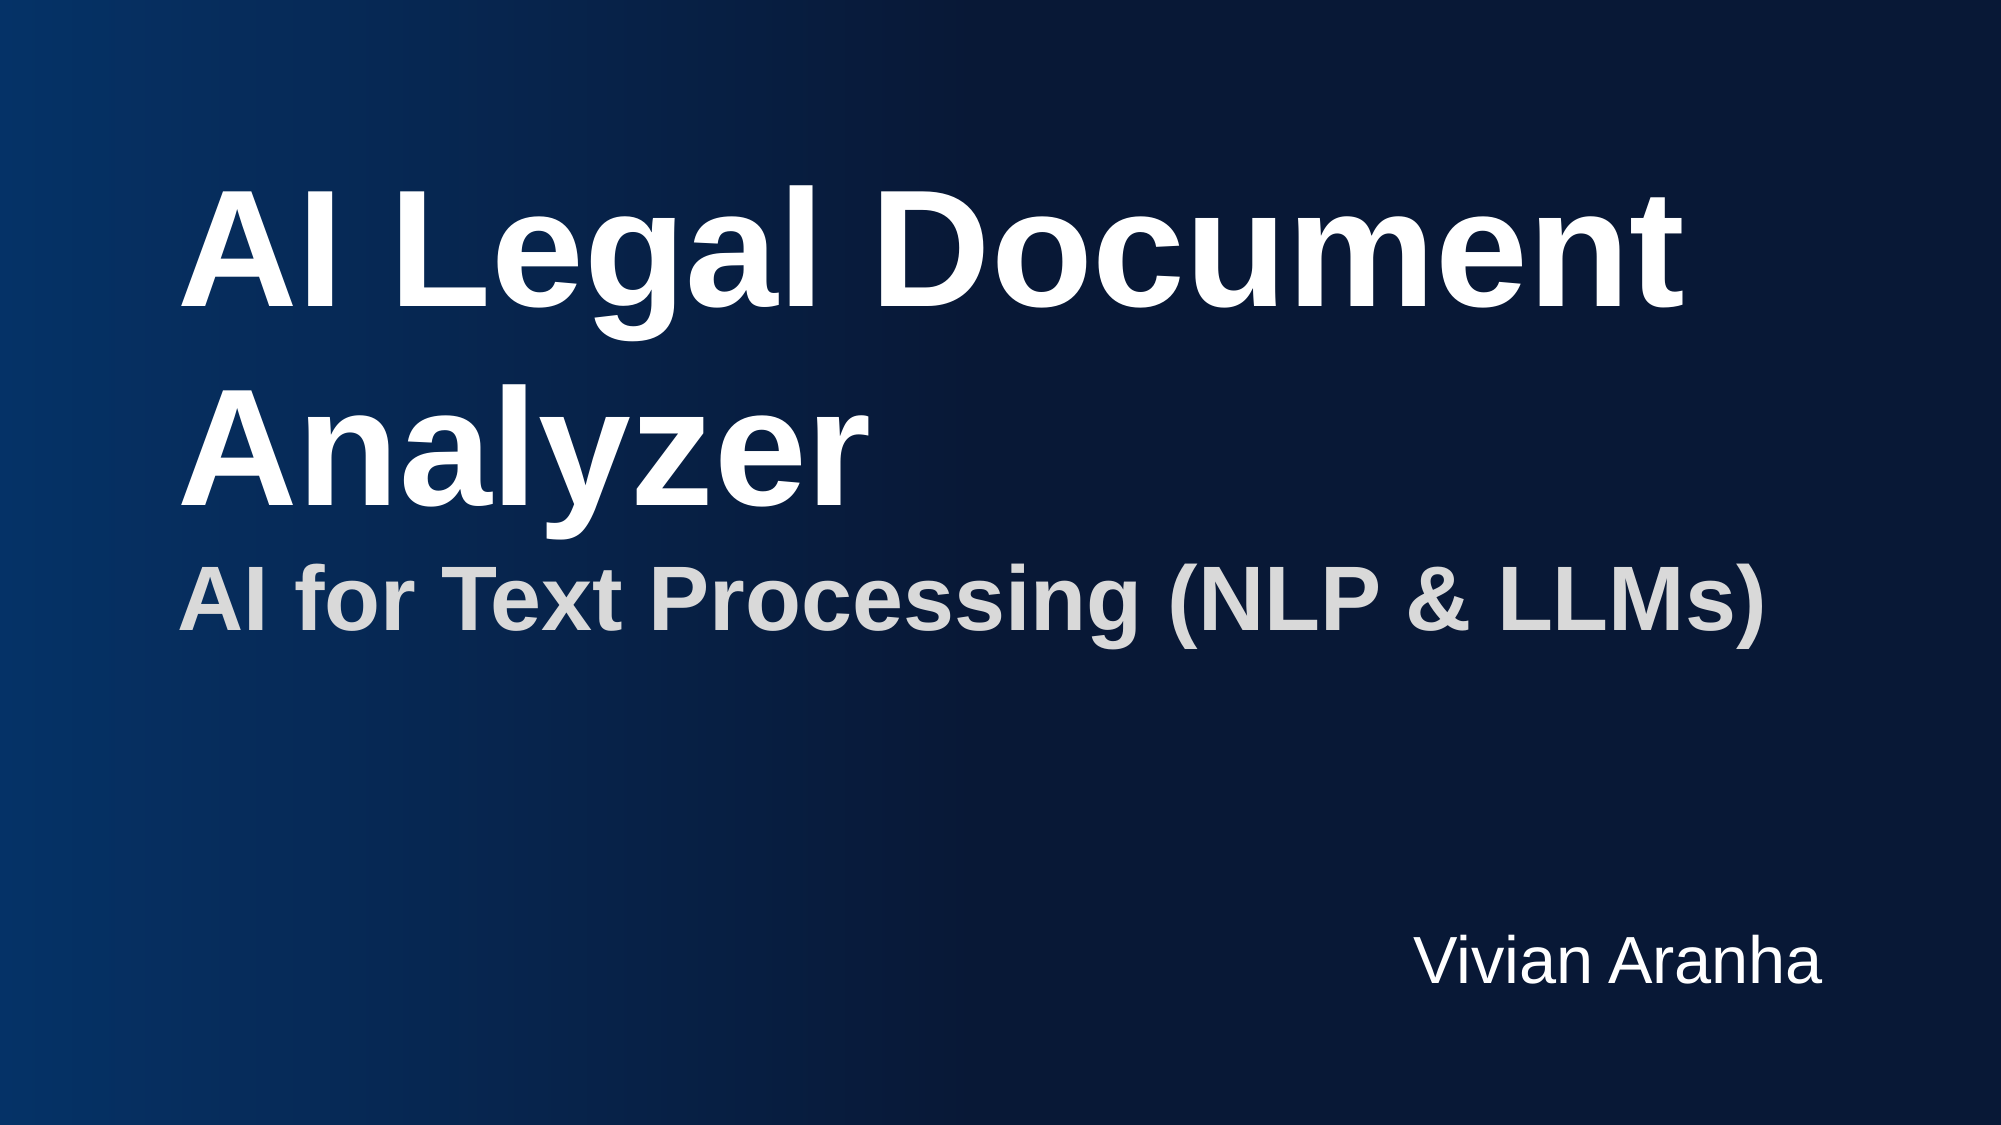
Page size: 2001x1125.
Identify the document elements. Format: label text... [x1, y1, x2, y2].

text_box AI Legal Document Analyzer AI for Text Processing (NLP & LLMs) [162, 131, 1883, 657]
text_box Vivian Aranha [162, 893, 1838, 1004]
text_box [0, 0, 2000, 1125]
